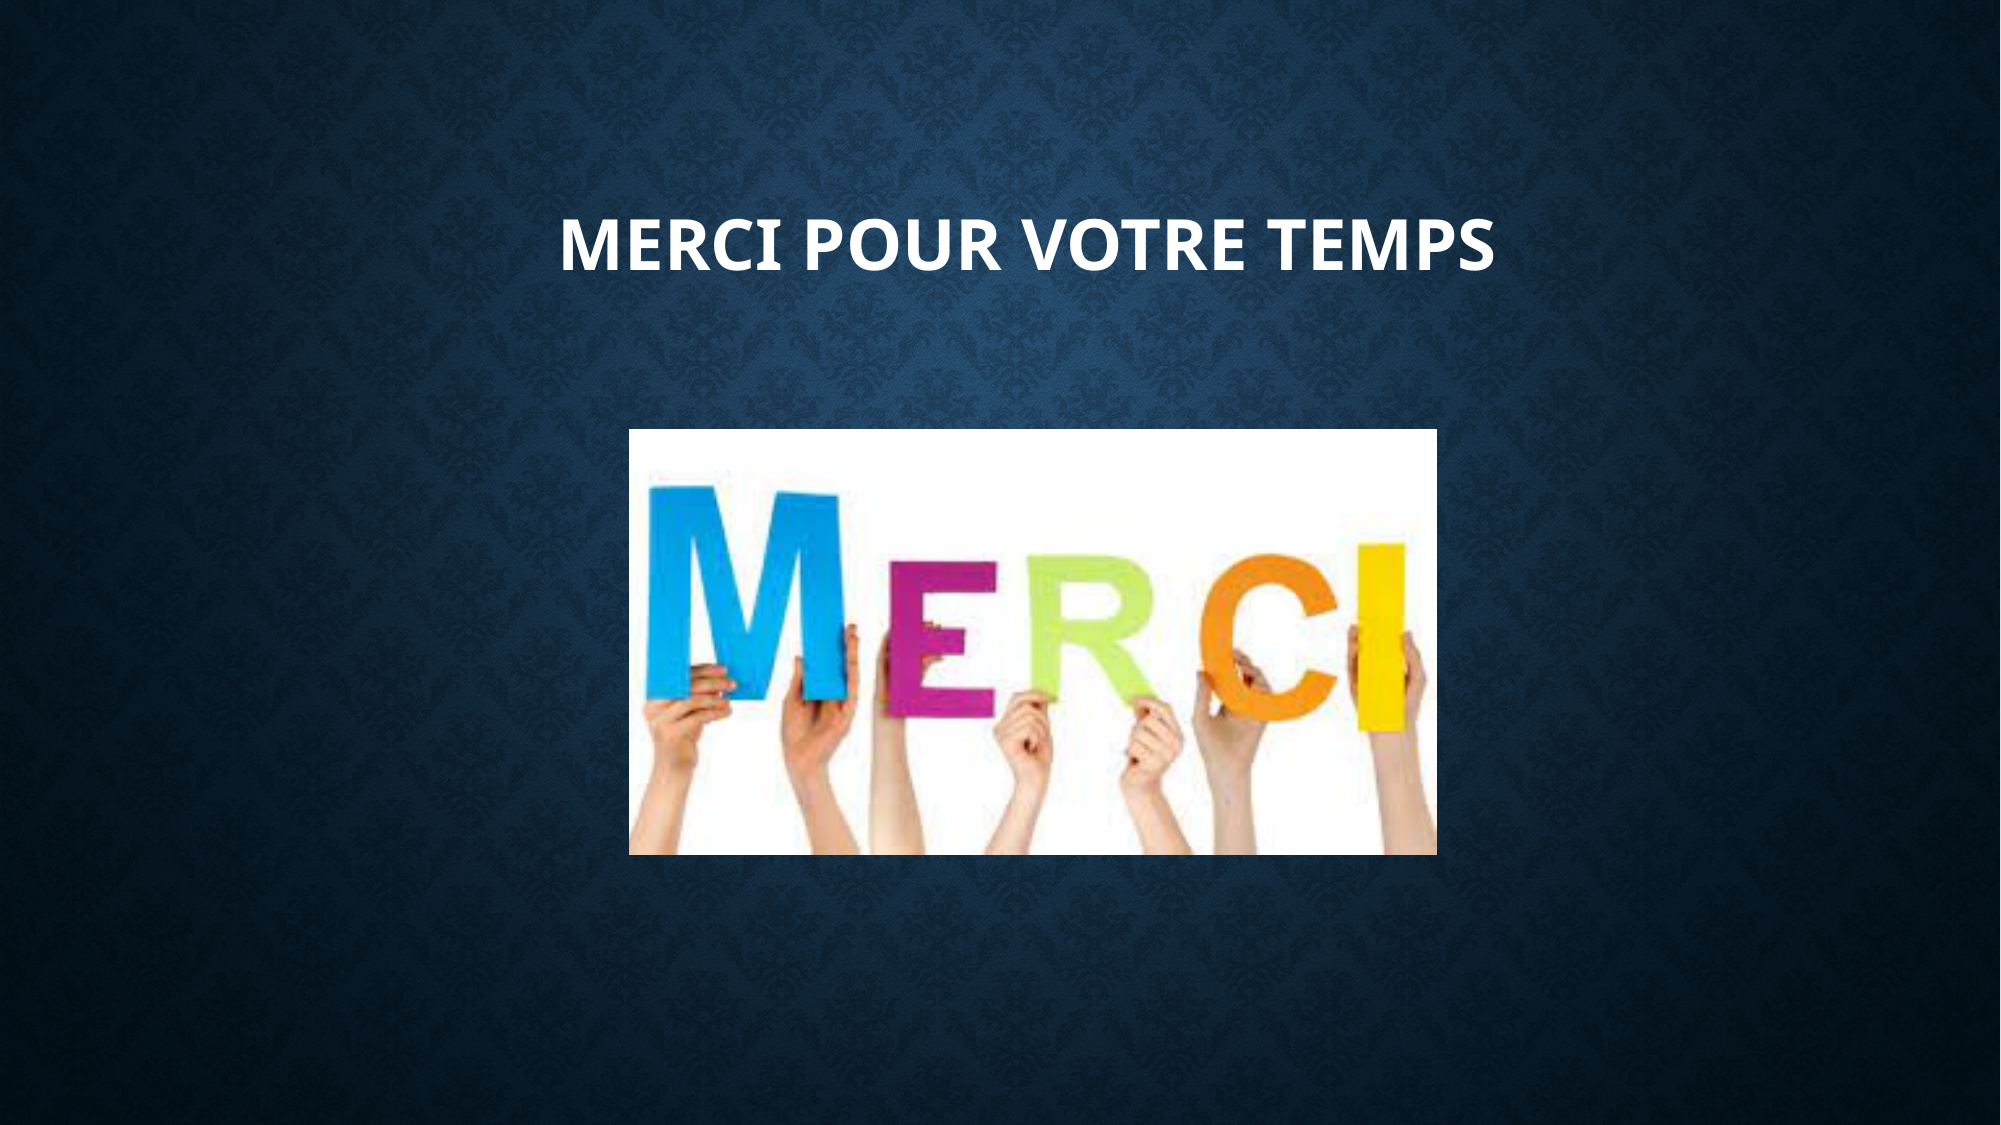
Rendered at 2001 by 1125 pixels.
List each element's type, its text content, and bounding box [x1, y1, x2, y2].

title Merci pour votre temps [178, 138, 1877, 357]
picture [629, 429, 1438, 855]
